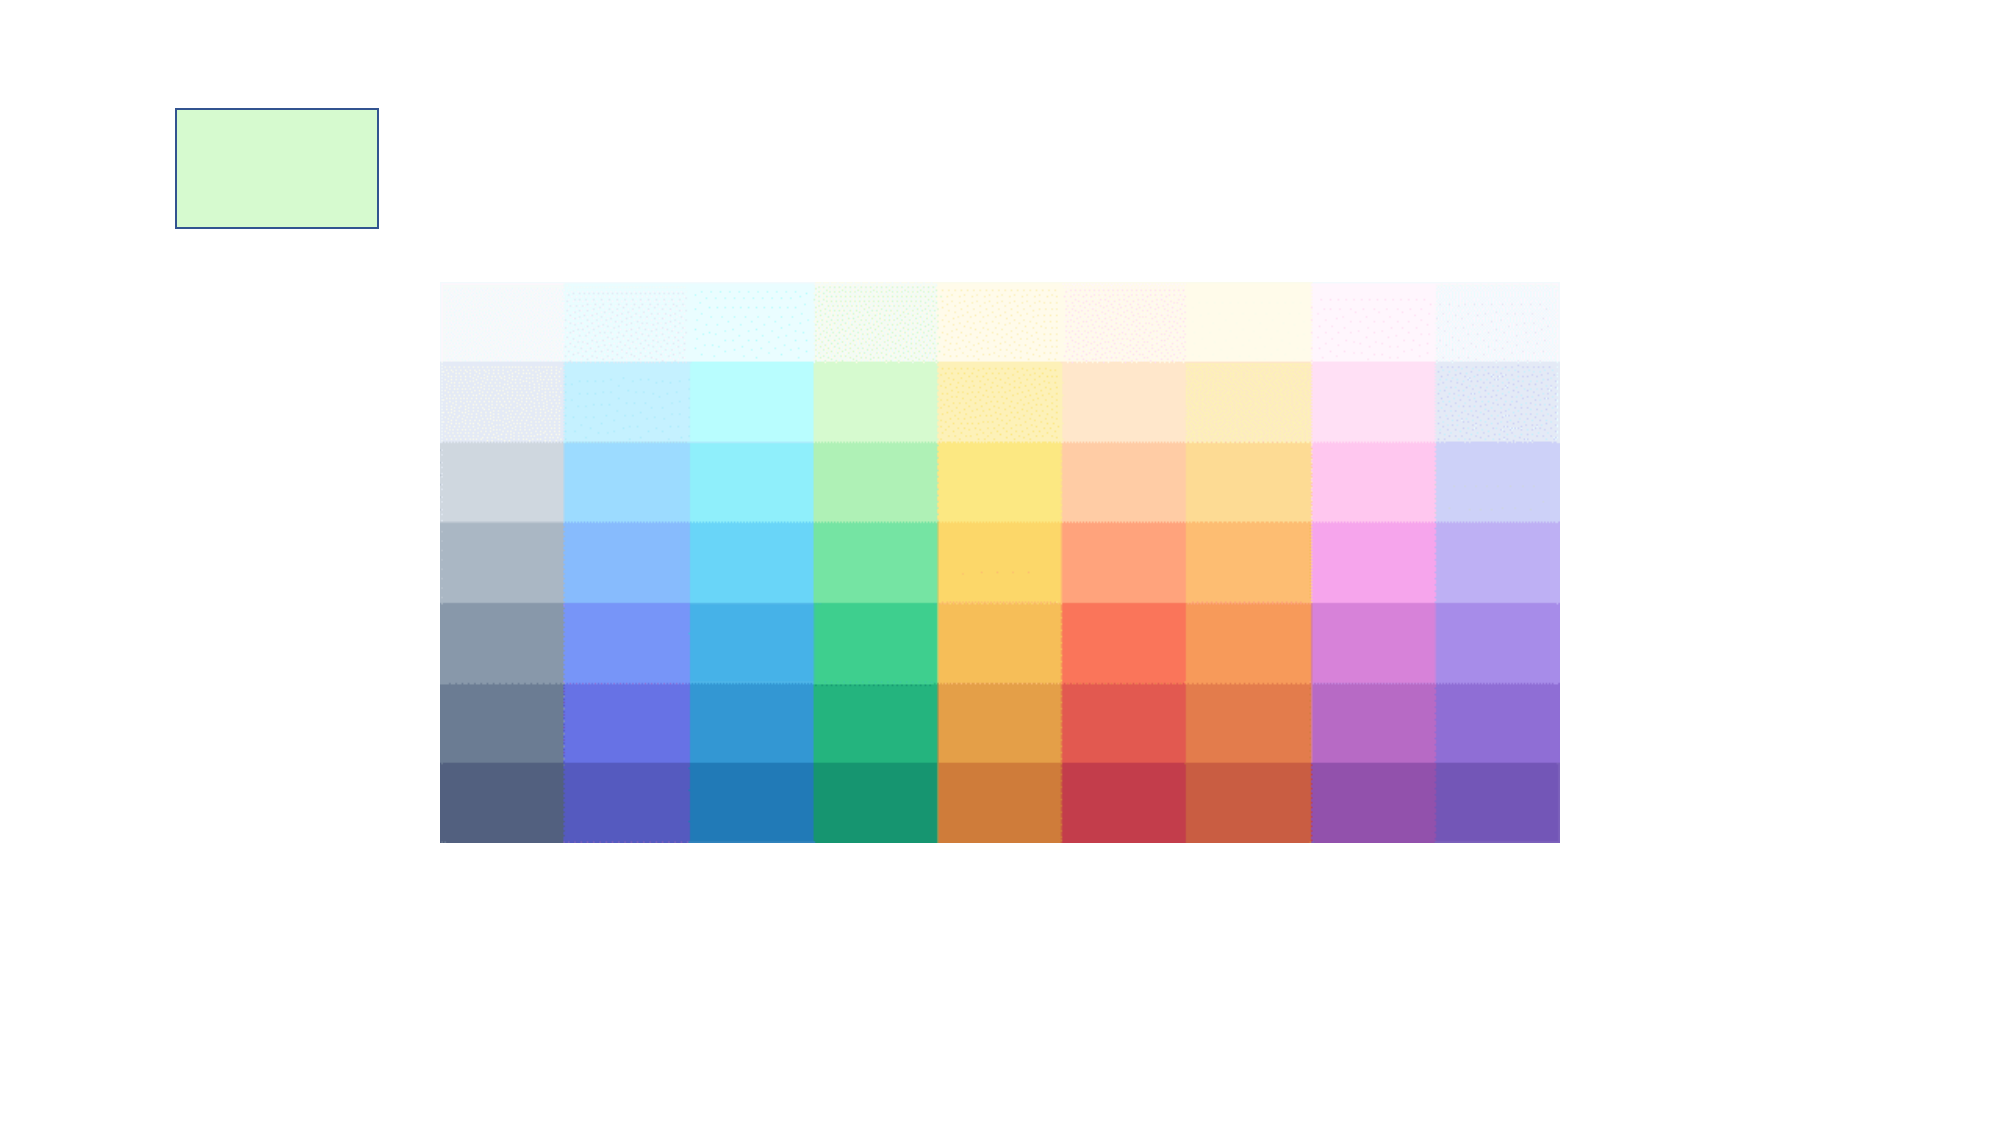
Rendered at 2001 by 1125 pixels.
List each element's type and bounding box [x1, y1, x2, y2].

picture [440, 282, 1560, 843]
text_box [175, 108, 379, 229]
